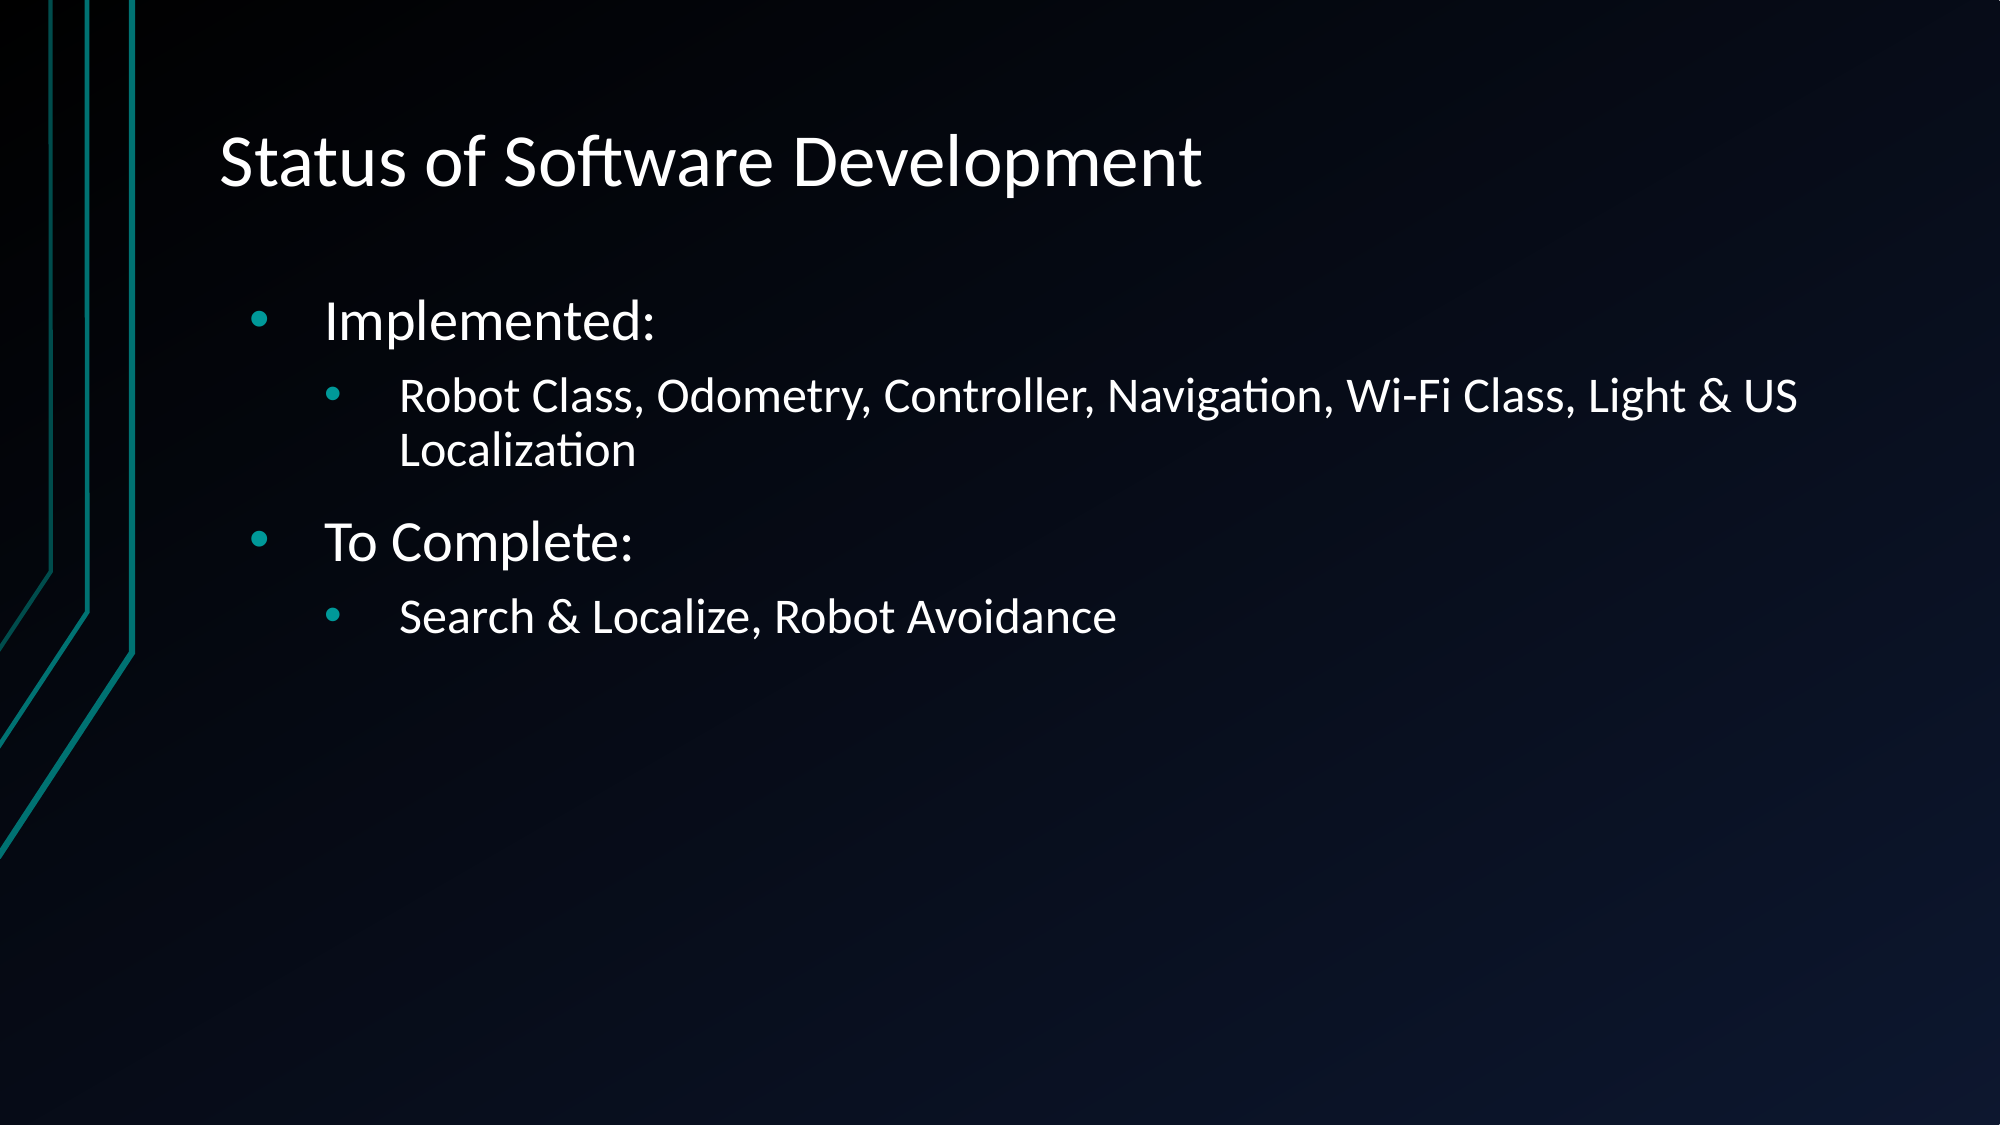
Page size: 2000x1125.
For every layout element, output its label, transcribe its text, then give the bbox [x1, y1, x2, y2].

title Status of Software Development [199, 12, 1900, 213]
list Implemented: Robot Class, Odometry, Controller, Navigation, Wi-Fi Class, Light & US Localization To Complete: Search & Localize, Robot Avoidance [199, 279, 1886, 988]
